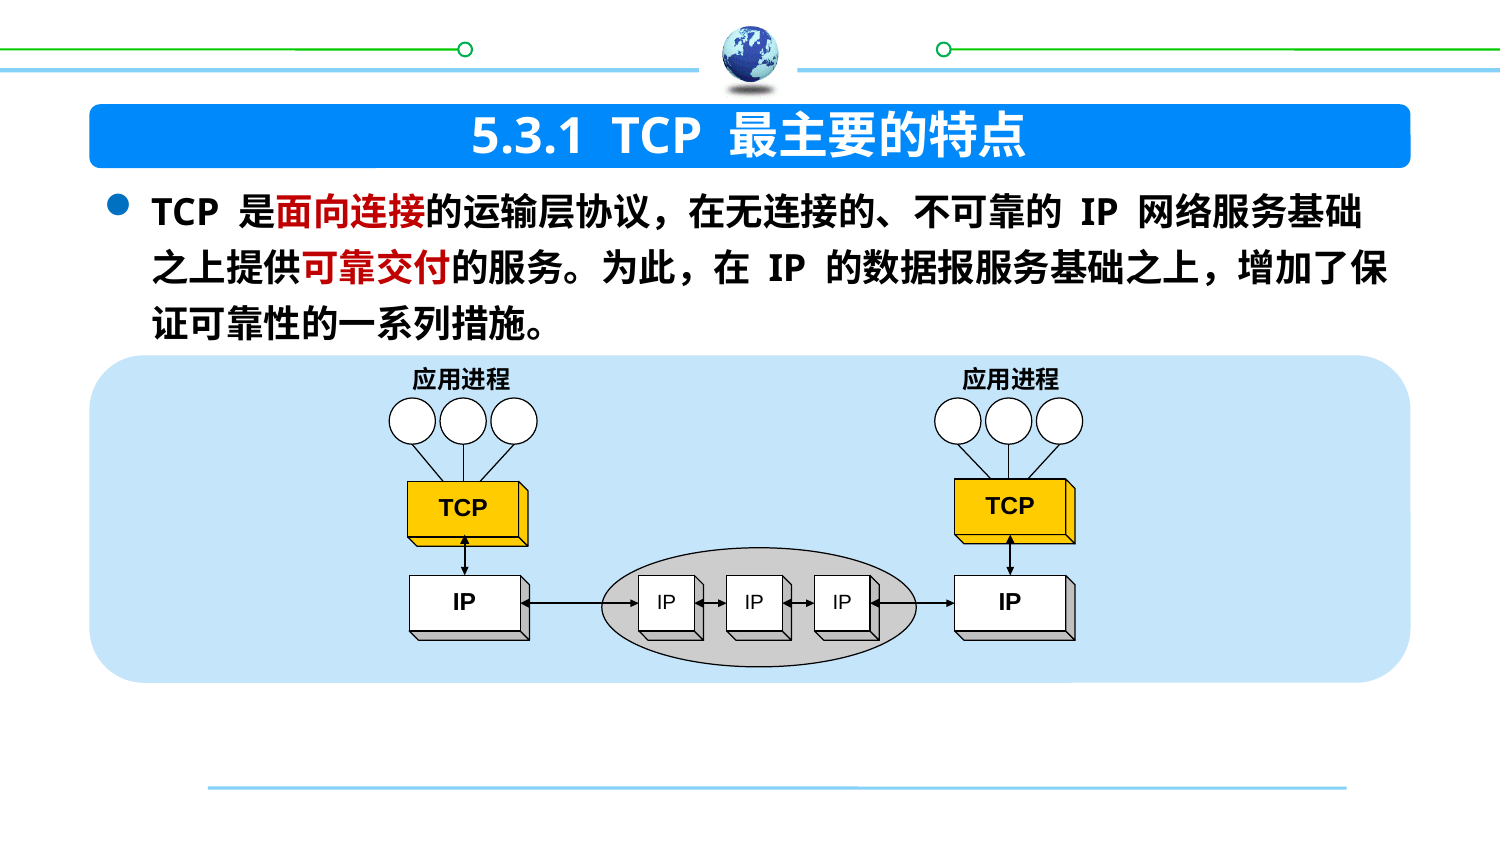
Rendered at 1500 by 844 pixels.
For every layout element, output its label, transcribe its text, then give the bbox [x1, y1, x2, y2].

picture [720, 24, 780, 95]
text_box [385, 358, 1093, 670]
text_box [89, 104, 456, 169]
text_box TCP 是面向连接的运输层协议，在无连接的、不可靠的 IP 网络服务基础之上提供可靠交付的服务。为此，在 IP 的数据报服务基础之上，增加了保证可靠性的一系列措施。 [89, 169, 1411, 353]
text_box [1043, 104, 1411, 168]
text_box 5.3.1 TCP 最主要的特点 [456, 95, 1043, 169]
text_box [87, 353, 1413, 685]
